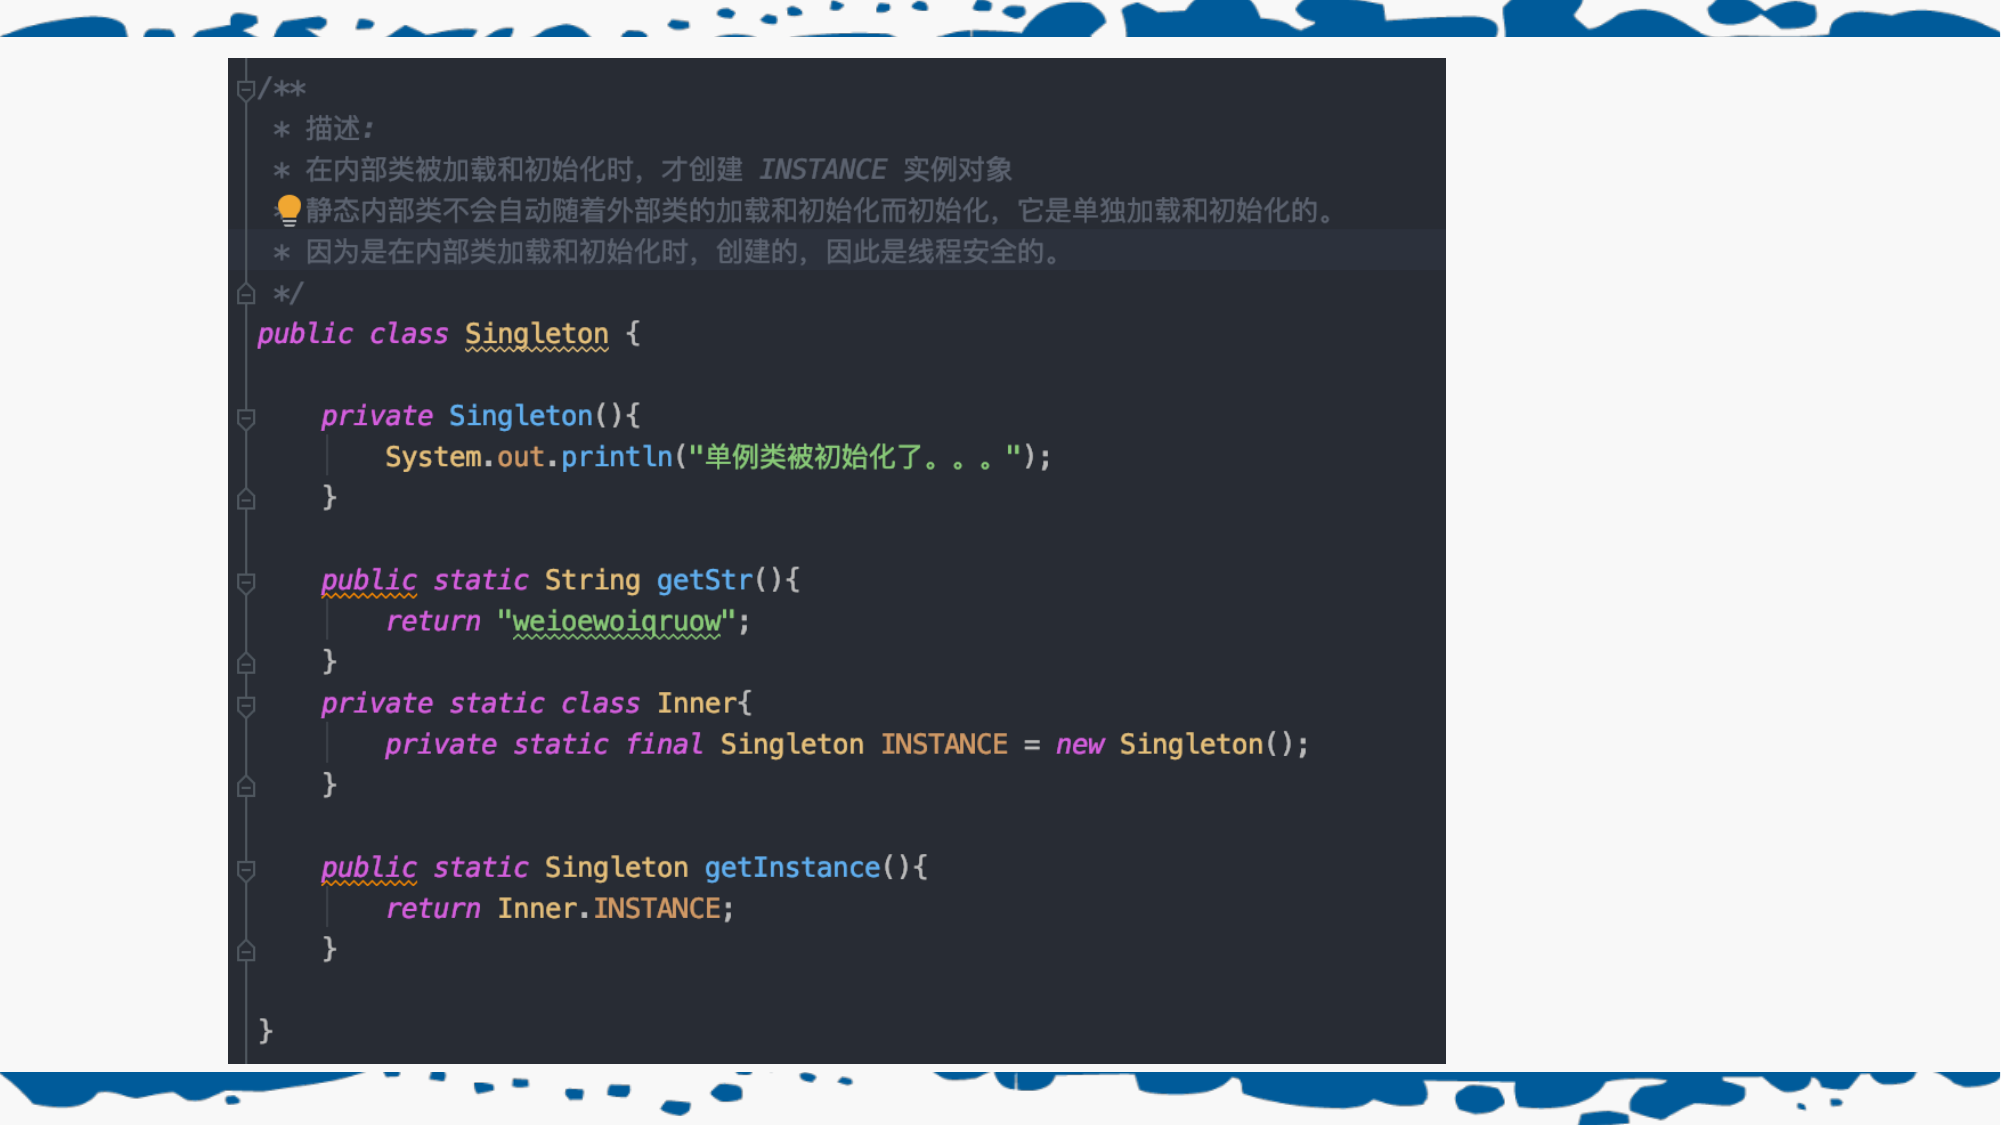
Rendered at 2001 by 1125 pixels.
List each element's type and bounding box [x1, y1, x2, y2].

picture [0, 1072, 2001, 1125]
picture [0, 0, 2001, 37]
picture [228, 58, 1446, 1064]
